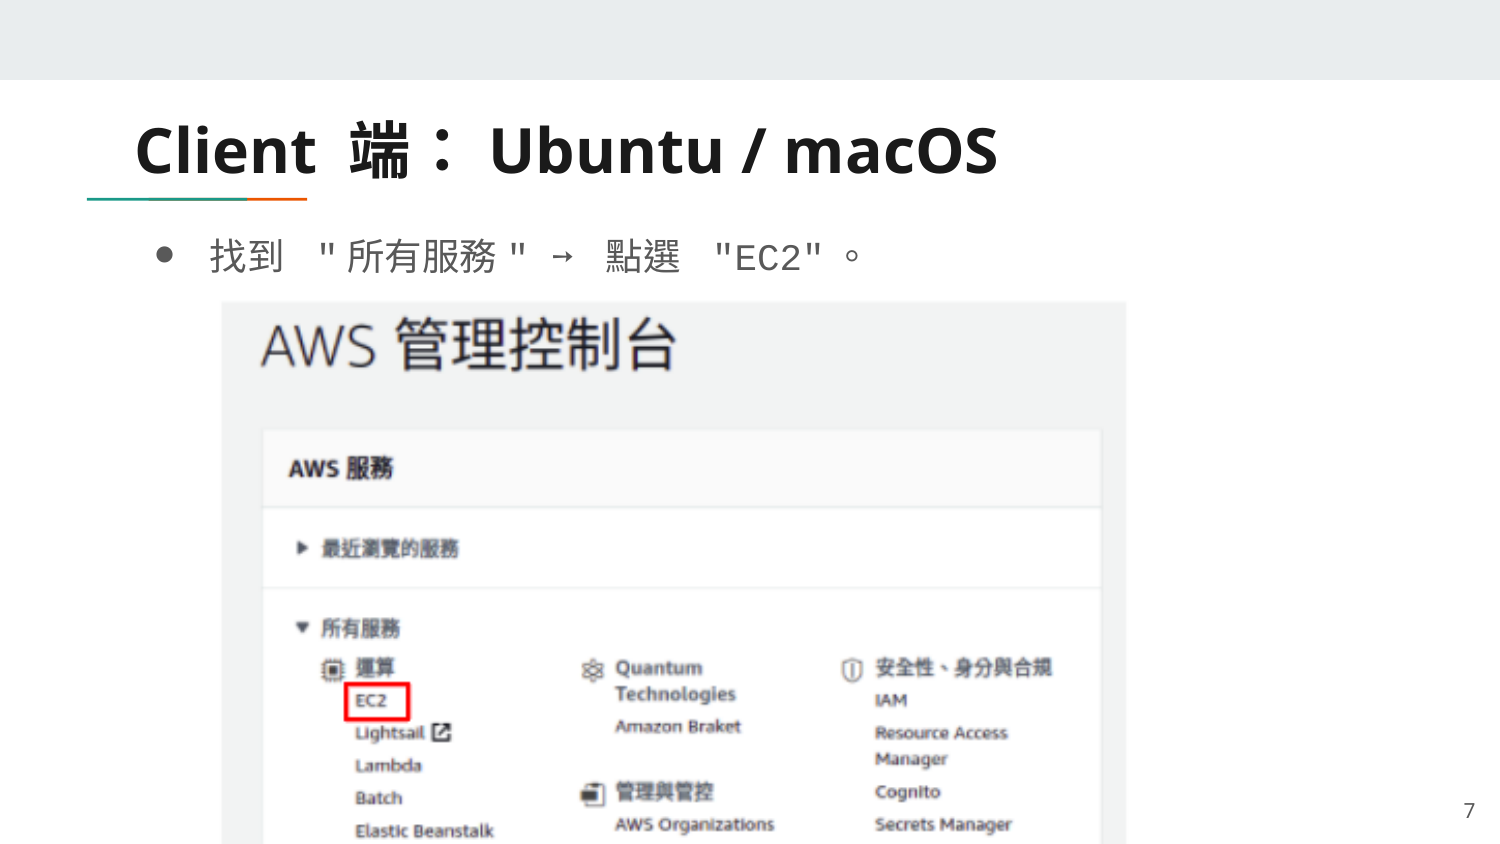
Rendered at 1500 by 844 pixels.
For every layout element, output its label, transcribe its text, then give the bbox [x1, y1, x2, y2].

slide_number ‹#› [1400, 779, 1491, 844]
title Client 端：Ubuntu / macOS [119, 96, 1381, 185]
list 找到 "所有服務" ➙ 點選 "EC2"。 [119, 211, 1381, 583]
picture [213, 289, 1139, 844]
